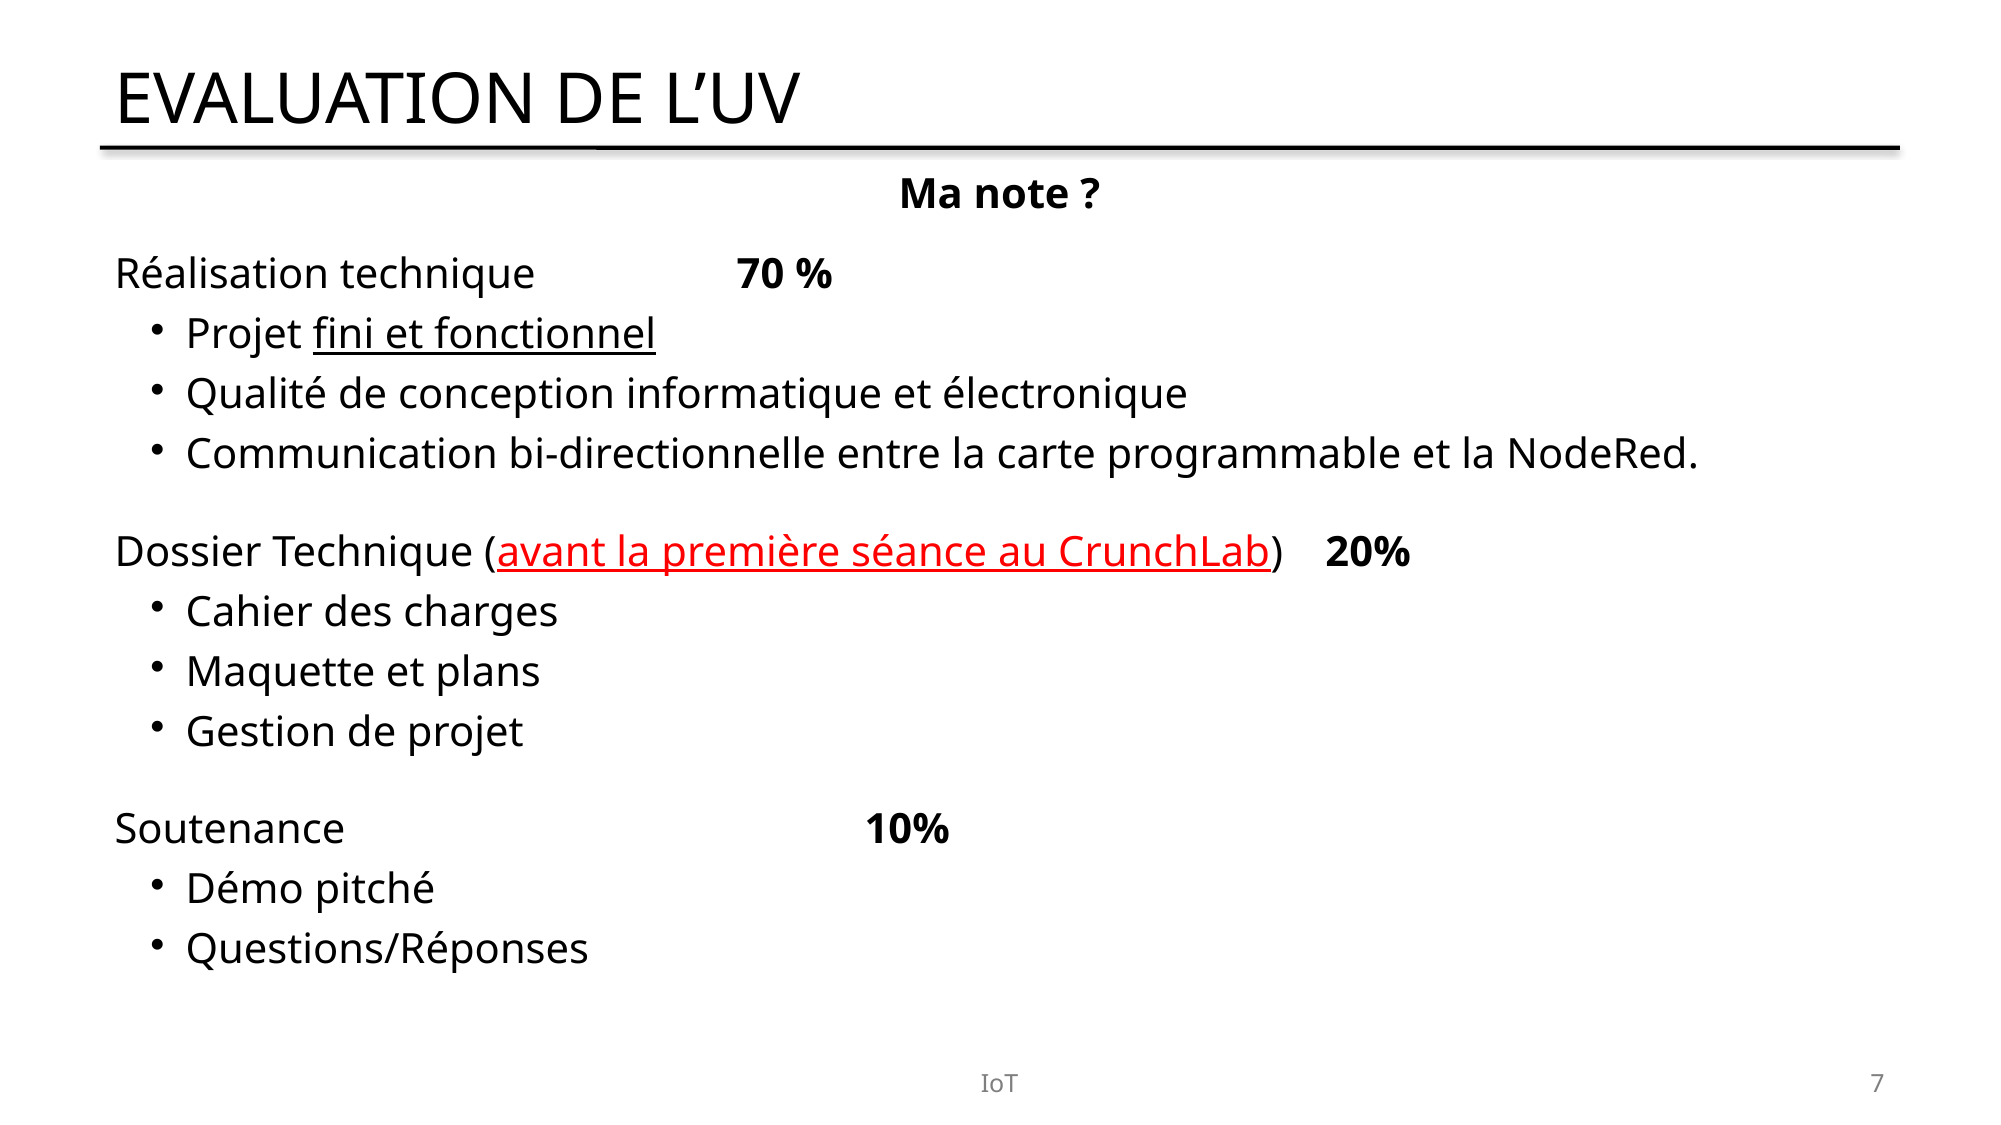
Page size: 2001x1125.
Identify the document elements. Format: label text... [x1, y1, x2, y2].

text_box IoT [683, 1059, 1316, 1102]
text_box Evaluation de l’UV [99, 45, 1900, 145]
text_box Ma note ? Réalisation technique 70 % Projet fini et fonctionnel Qualité de conception informatique et électronique Communication bi-directionnelle entre la carte programmable et la NodeRed. Dossier Technique (avant la première séance au CrunchLab) 20% Cahier des charges Maquette et plans Gestion de projet Soutenance 10% Démo pitché Questions/Réponses [99, 159, 1900, 1046]
text_box 7 [1433, 1059, 1900, 1102]
